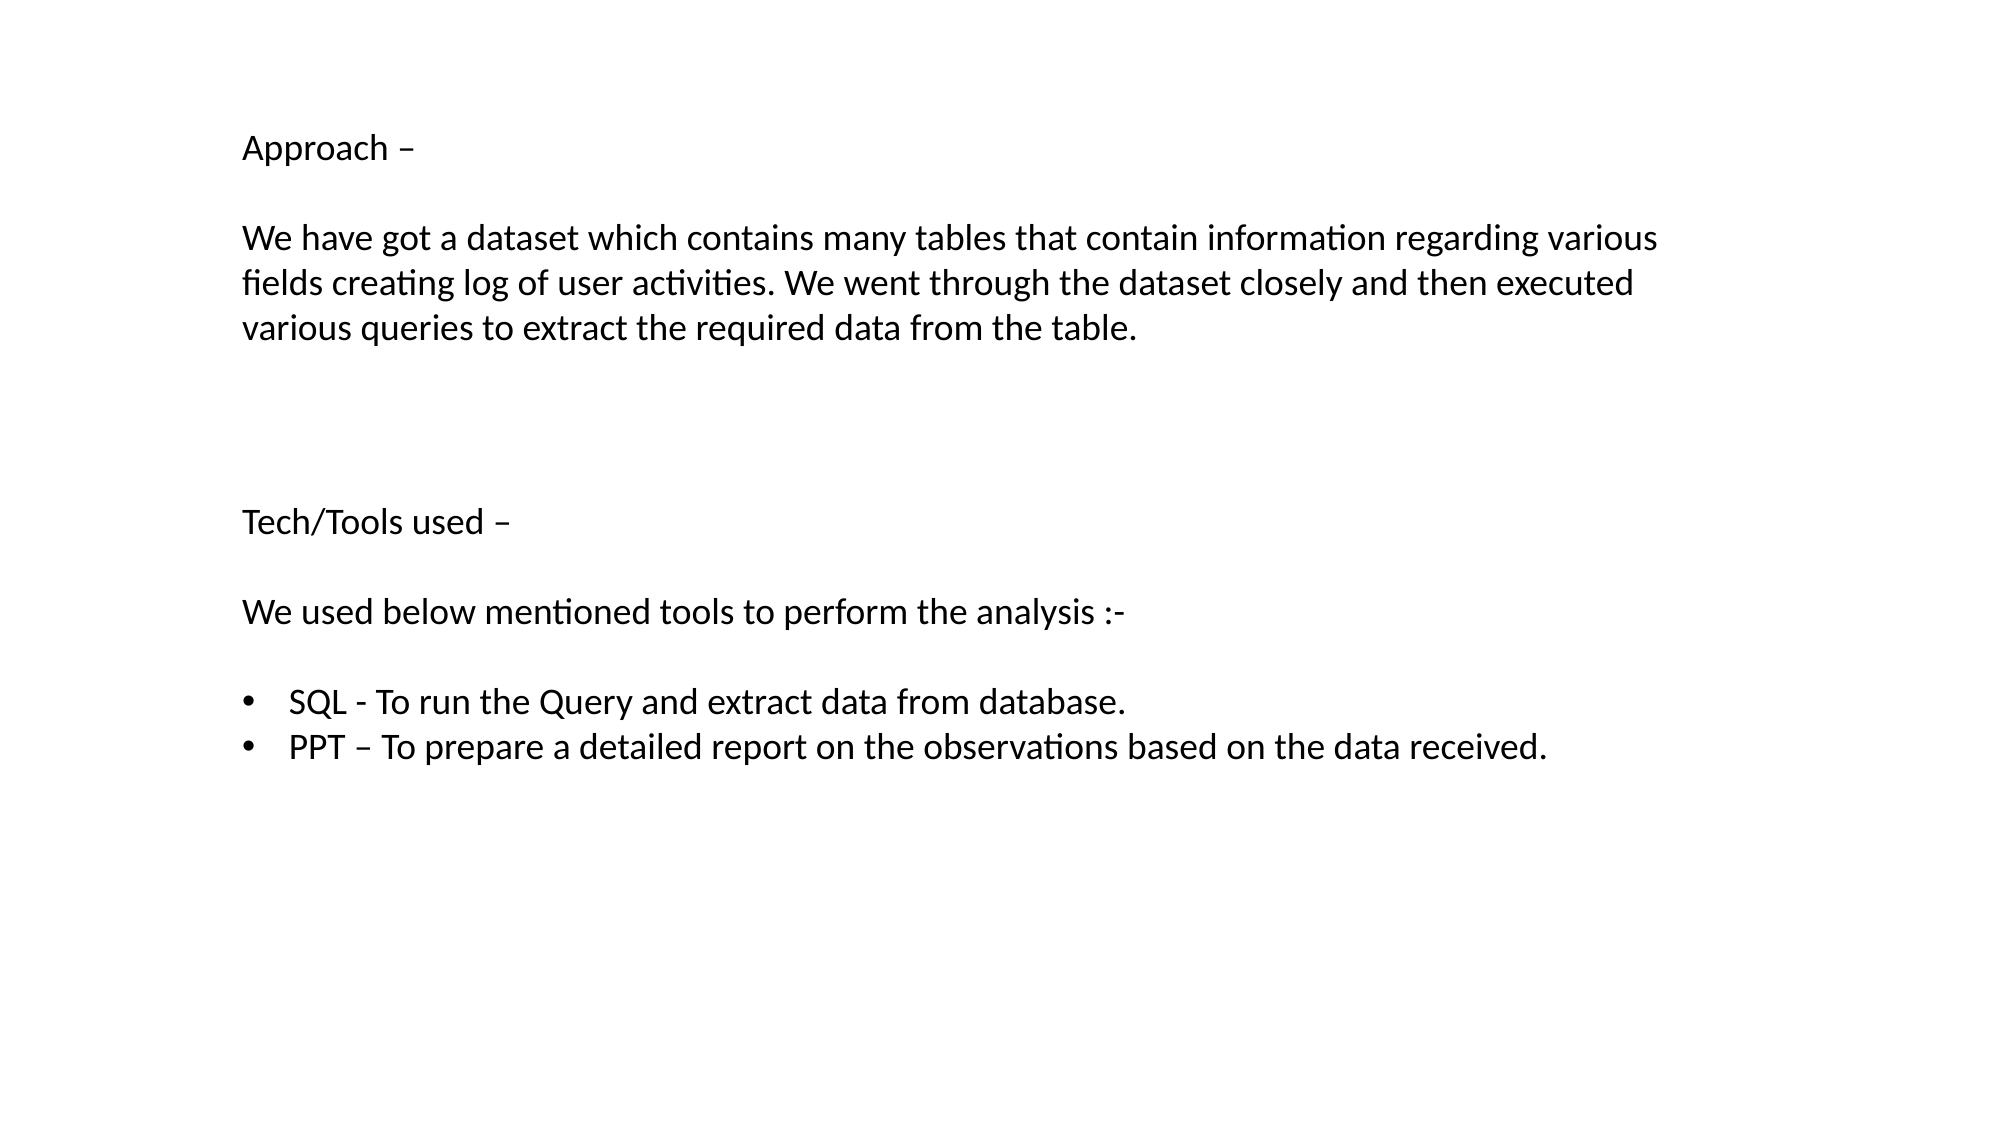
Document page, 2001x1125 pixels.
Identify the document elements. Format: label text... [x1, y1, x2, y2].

text_box Approach – We have got a dataset which contains many tables that contain information regarding various fields creating log of user activities. We went through the dataset closely and then executed various queries to extract the required data from the table. [227, 115, 1751, 356]
text_box Tech/Tools used – We used below mentioned tools to perform the analysis :- SQL - To run the Query and extract data from database. PPT – To prepare a detailed report on the observations based on the data received. [227, 490, 1628, 865]
